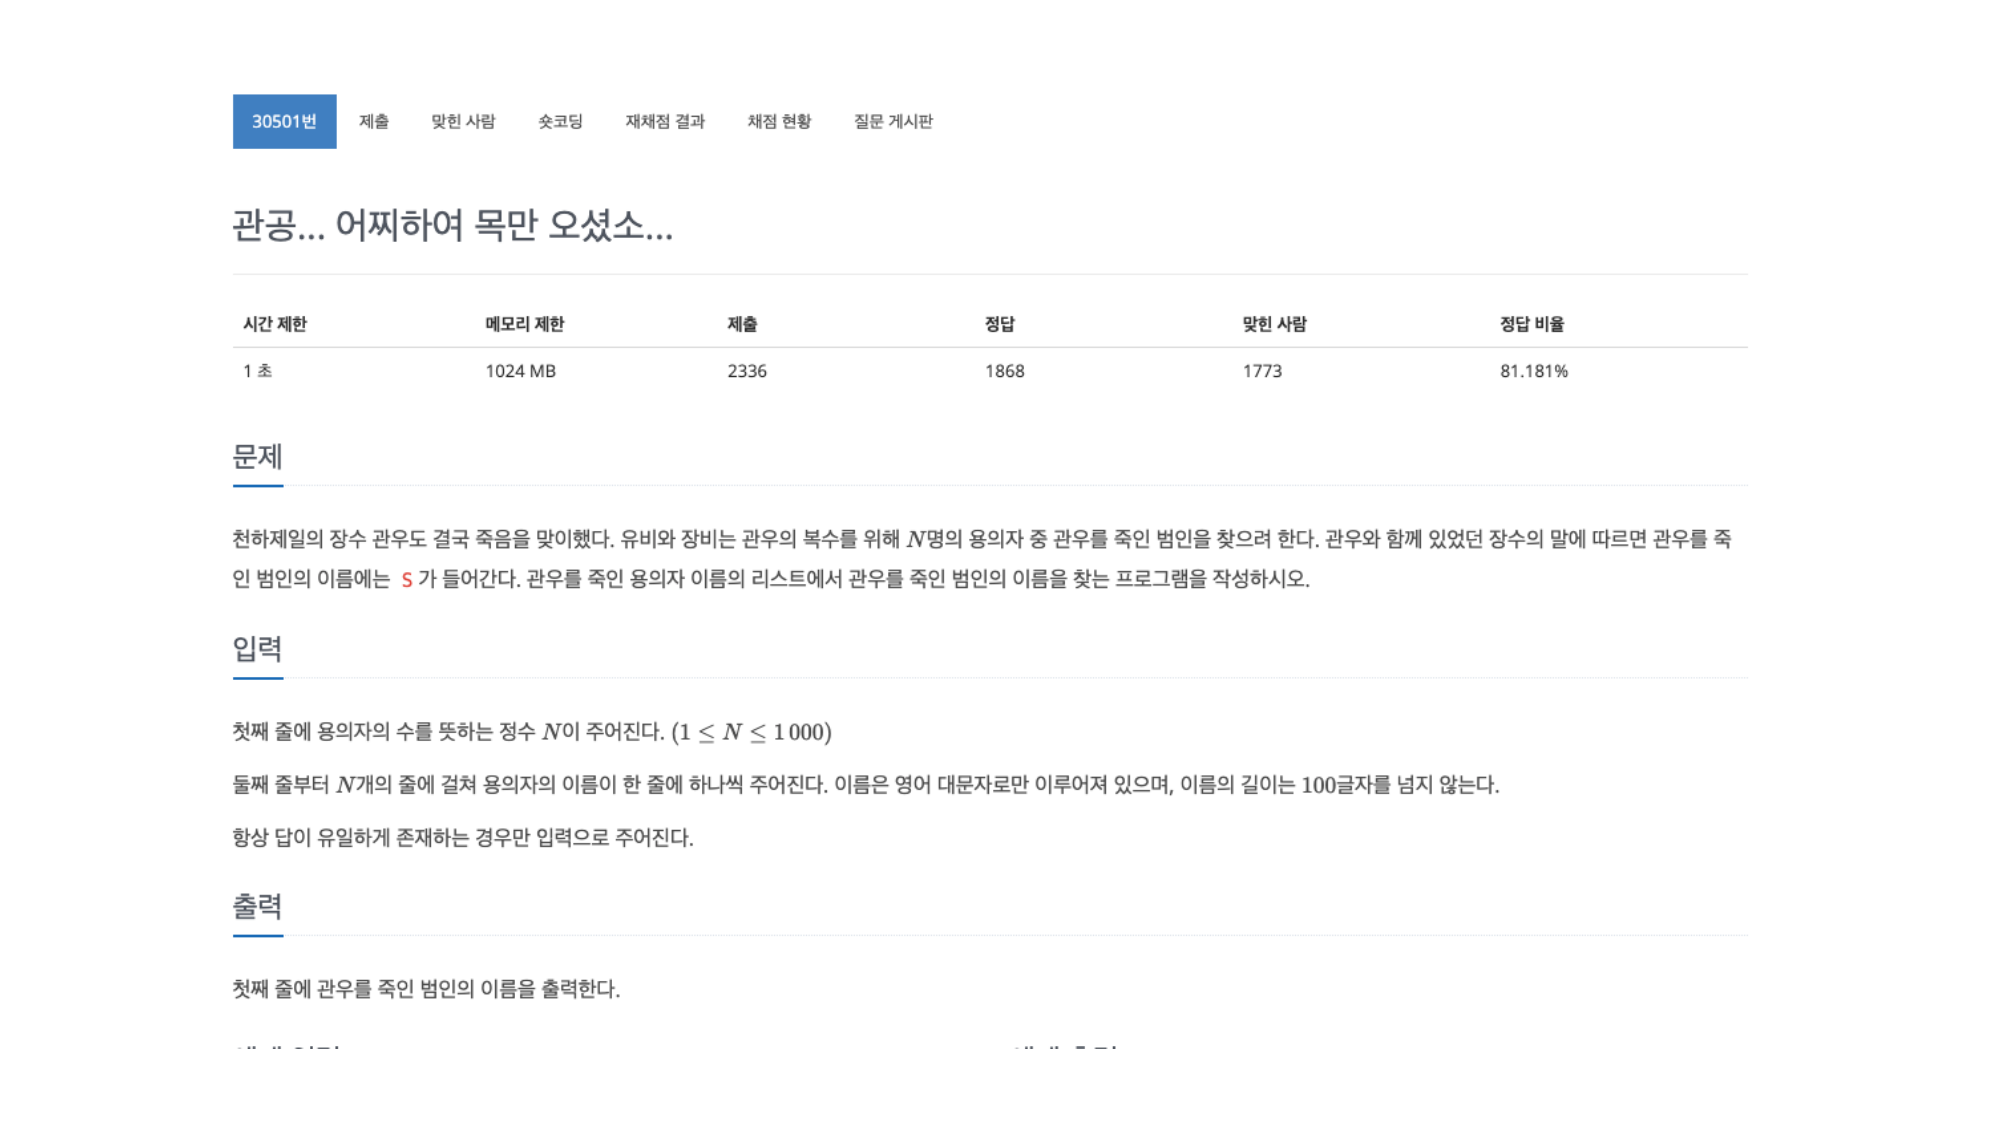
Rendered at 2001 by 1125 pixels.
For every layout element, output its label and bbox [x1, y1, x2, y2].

picture [211, 75, 1789, 1050]
